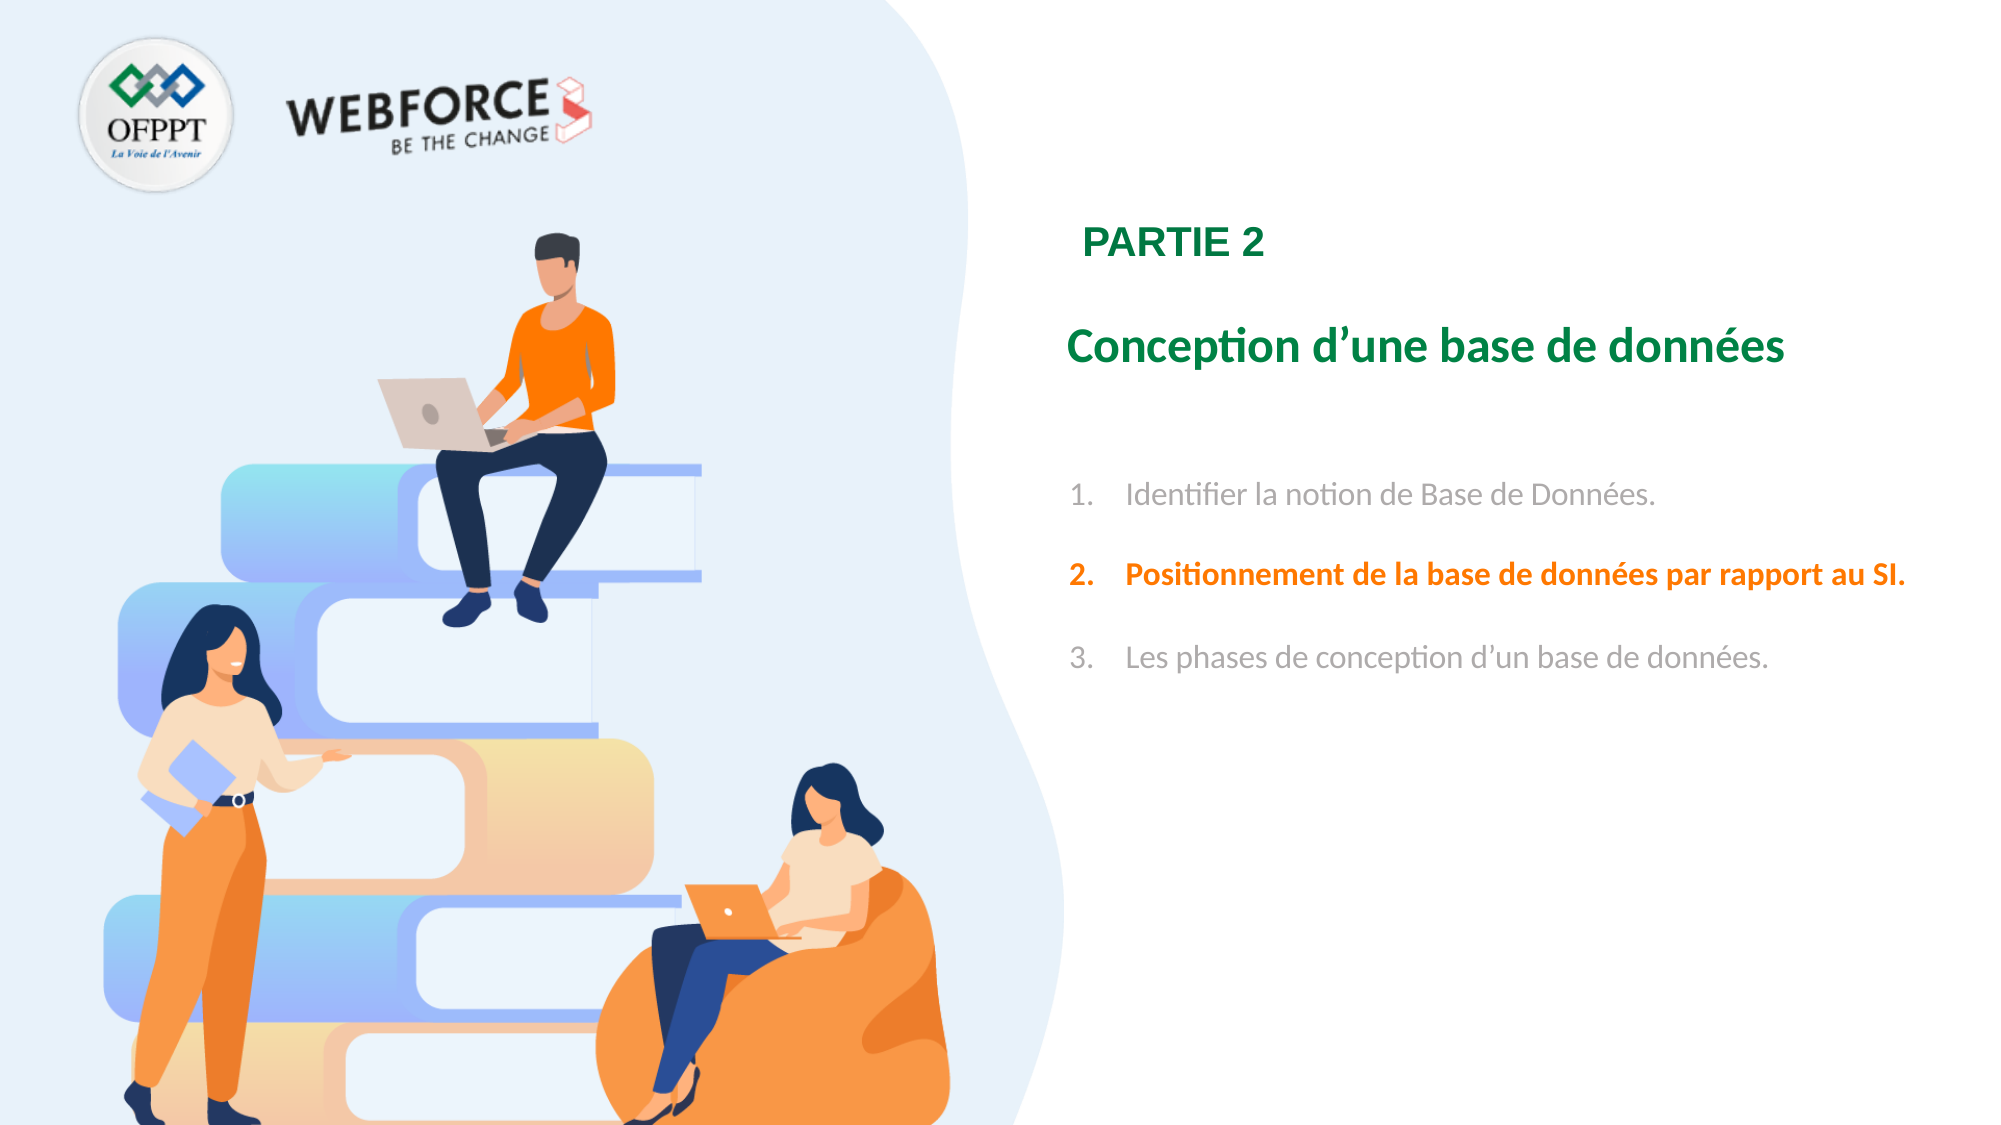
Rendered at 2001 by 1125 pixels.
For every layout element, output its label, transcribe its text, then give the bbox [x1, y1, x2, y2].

list Conception d’une base de données [1069, 312, 1838, 461]
text_box PARTIE 2 [1069, 207, 1281, 273]
picture [0, 0, 1065, 1125]
text_box Identifier la notion de Base de Données. Positionnement de la base de données par rapport au SI. Les phases de conception d’un base de données. [1069, 424, 1988, 676]
